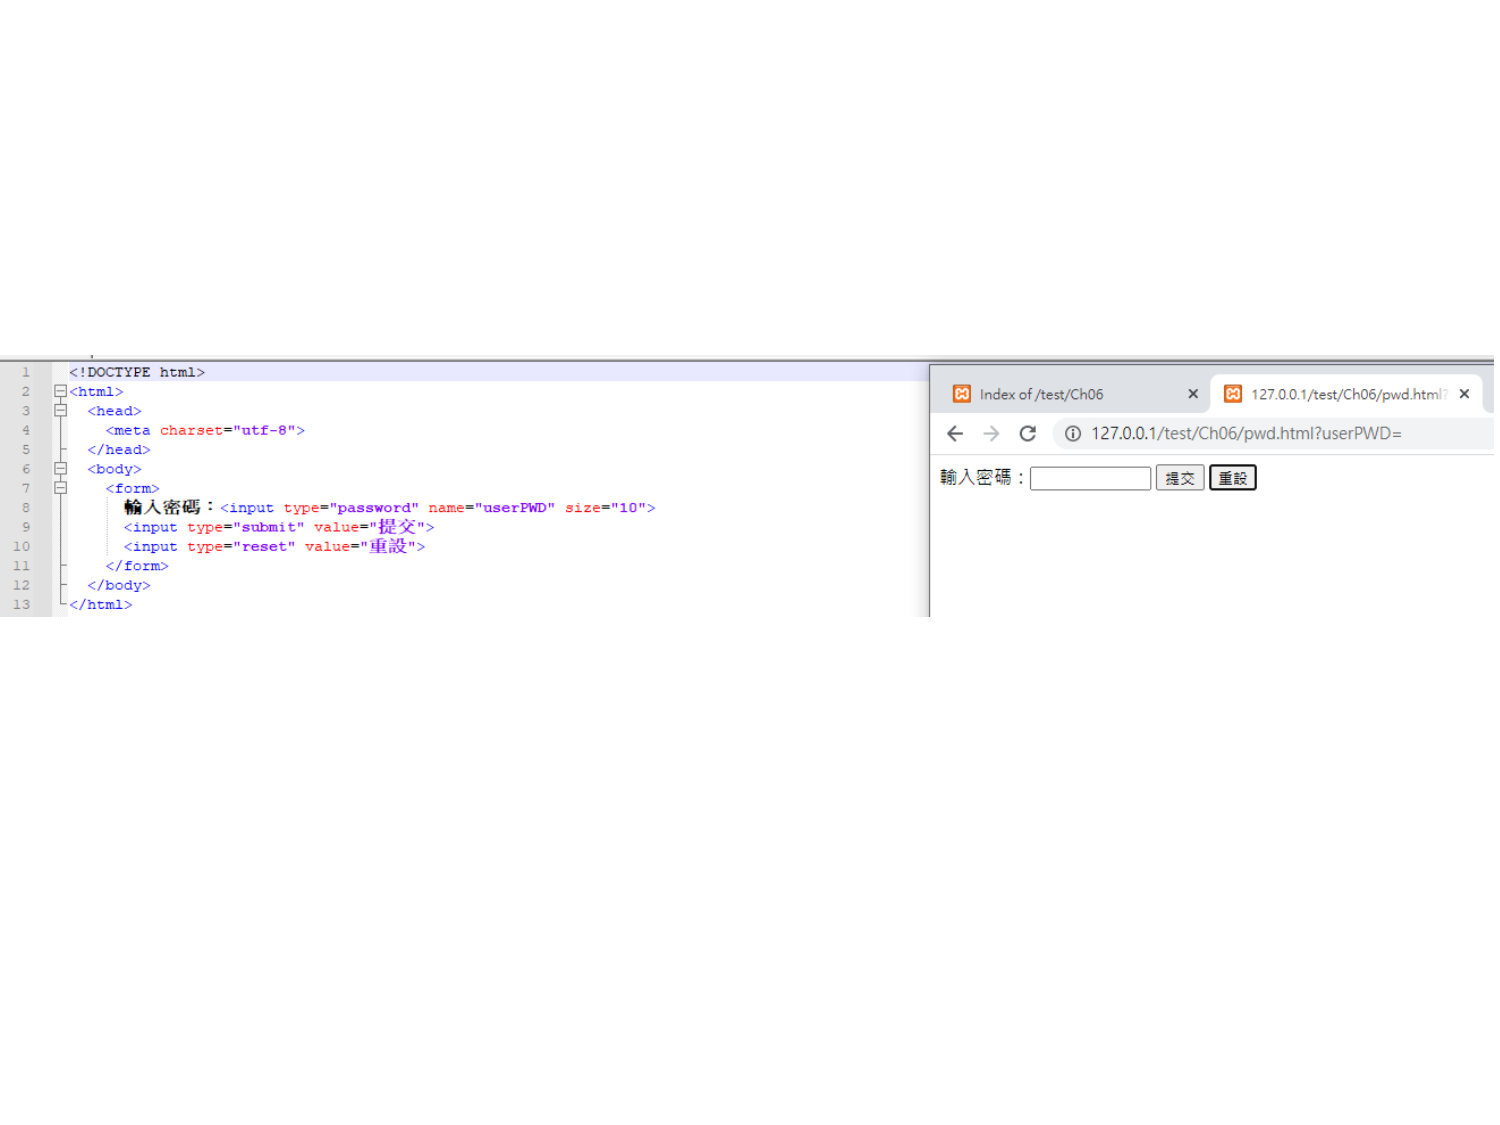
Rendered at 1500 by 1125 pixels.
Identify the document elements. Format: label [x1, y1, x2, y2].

picture [0, 355, 1495, 617]
